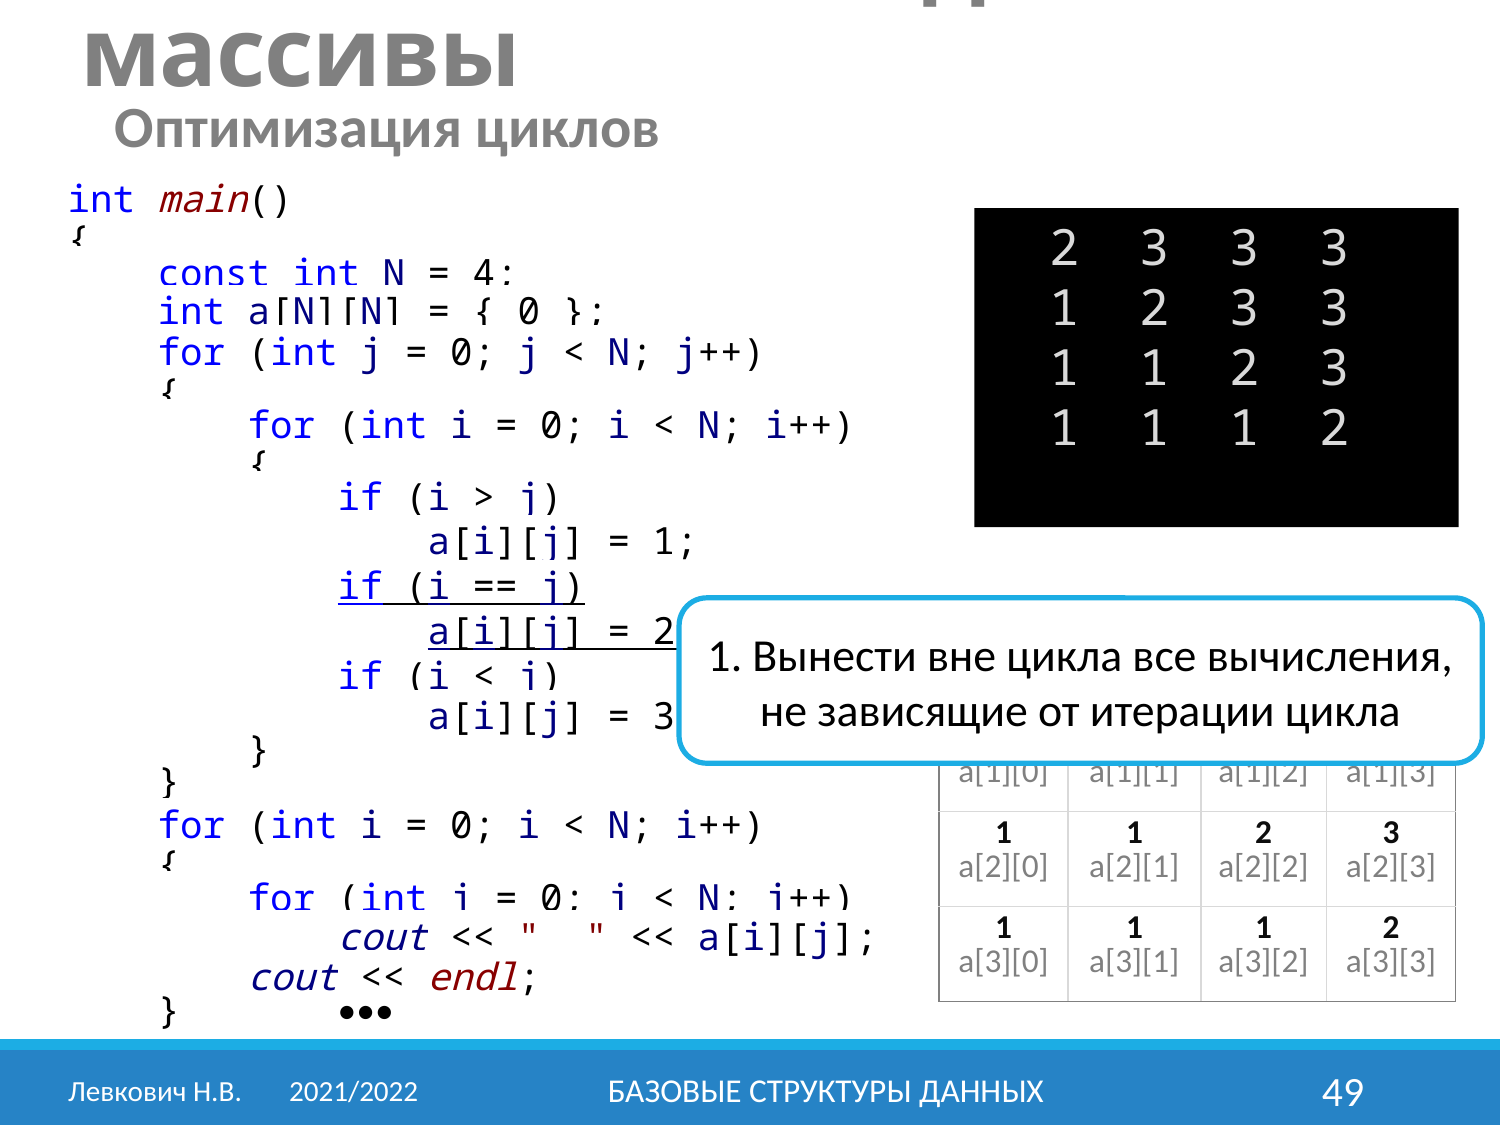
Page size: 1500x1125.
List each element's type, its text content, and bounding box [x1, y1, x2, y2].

table_cell 1 a[3][2] [1202, 907, 1326, 1001]
table_cell 2 a[2][2] [1202, 812, 1326, 906]
text_box 2 3 3 3 1 2 3 3 1 1 2 3 1 1 1 2 [974, 208, 1459, 528]
table_cell 1 a[2][1] [1069, 812, 1200, 906]
table_cell 3 a[2][3] [1327, 812, 1455, 906]
slide_number 49 [1218, 1059, 1380, 1120]
text_box Оптимизация циклов [100, 89, 1459, 168]
text_box int main() { const int N = 4; int a[N][N] = { 0 }; for (int j = 0; j < N; j++) { for (int i = 0; i < N; i++) { if (i > j) a[i][j] = 1; if (i == j) a[i][j] = 2; if (i < j) a[i][j] = 3; } } for (int i = 0; i < N; i++) { for (int j = 0; j < N; j++) cout << " " << a[i][j]; cout << endl; } ••• [53, 172, 1329, 1038]
table_cell 1 a[3][1] [1069, 907, 1200, 1001]
table_cell 1 a[1][0] [940, 765, 1067, 811]
text_box 1. Вынести вне цикла все вычисления, не зависящие от итерации цикла [677, 596, 1484, 765]
table_cell 2 a[3][3] [1327, 907, 1455, 1001]
table_cell 1 a[2][0] [940, 812, 1067, 906]
table_cell 3 a[1][3] [1327, 765, 1455, 811]
table_cell 2 a[1][1] [1069, 765, 1200, 811]
footer Базовые структуры данных [453, 1059, 1199, 1120]
table_cell 3 a[1][2] [1202, 765, 1326, 811]
text_box Составные типы данных: массивы [64, 0, 1459, 114]
slide_number Левкович Н.В. 2021/2022 [47, 1059, 440, 1120]
table_cell 1 a[3][0] [940, 907, 1067, 1001]
